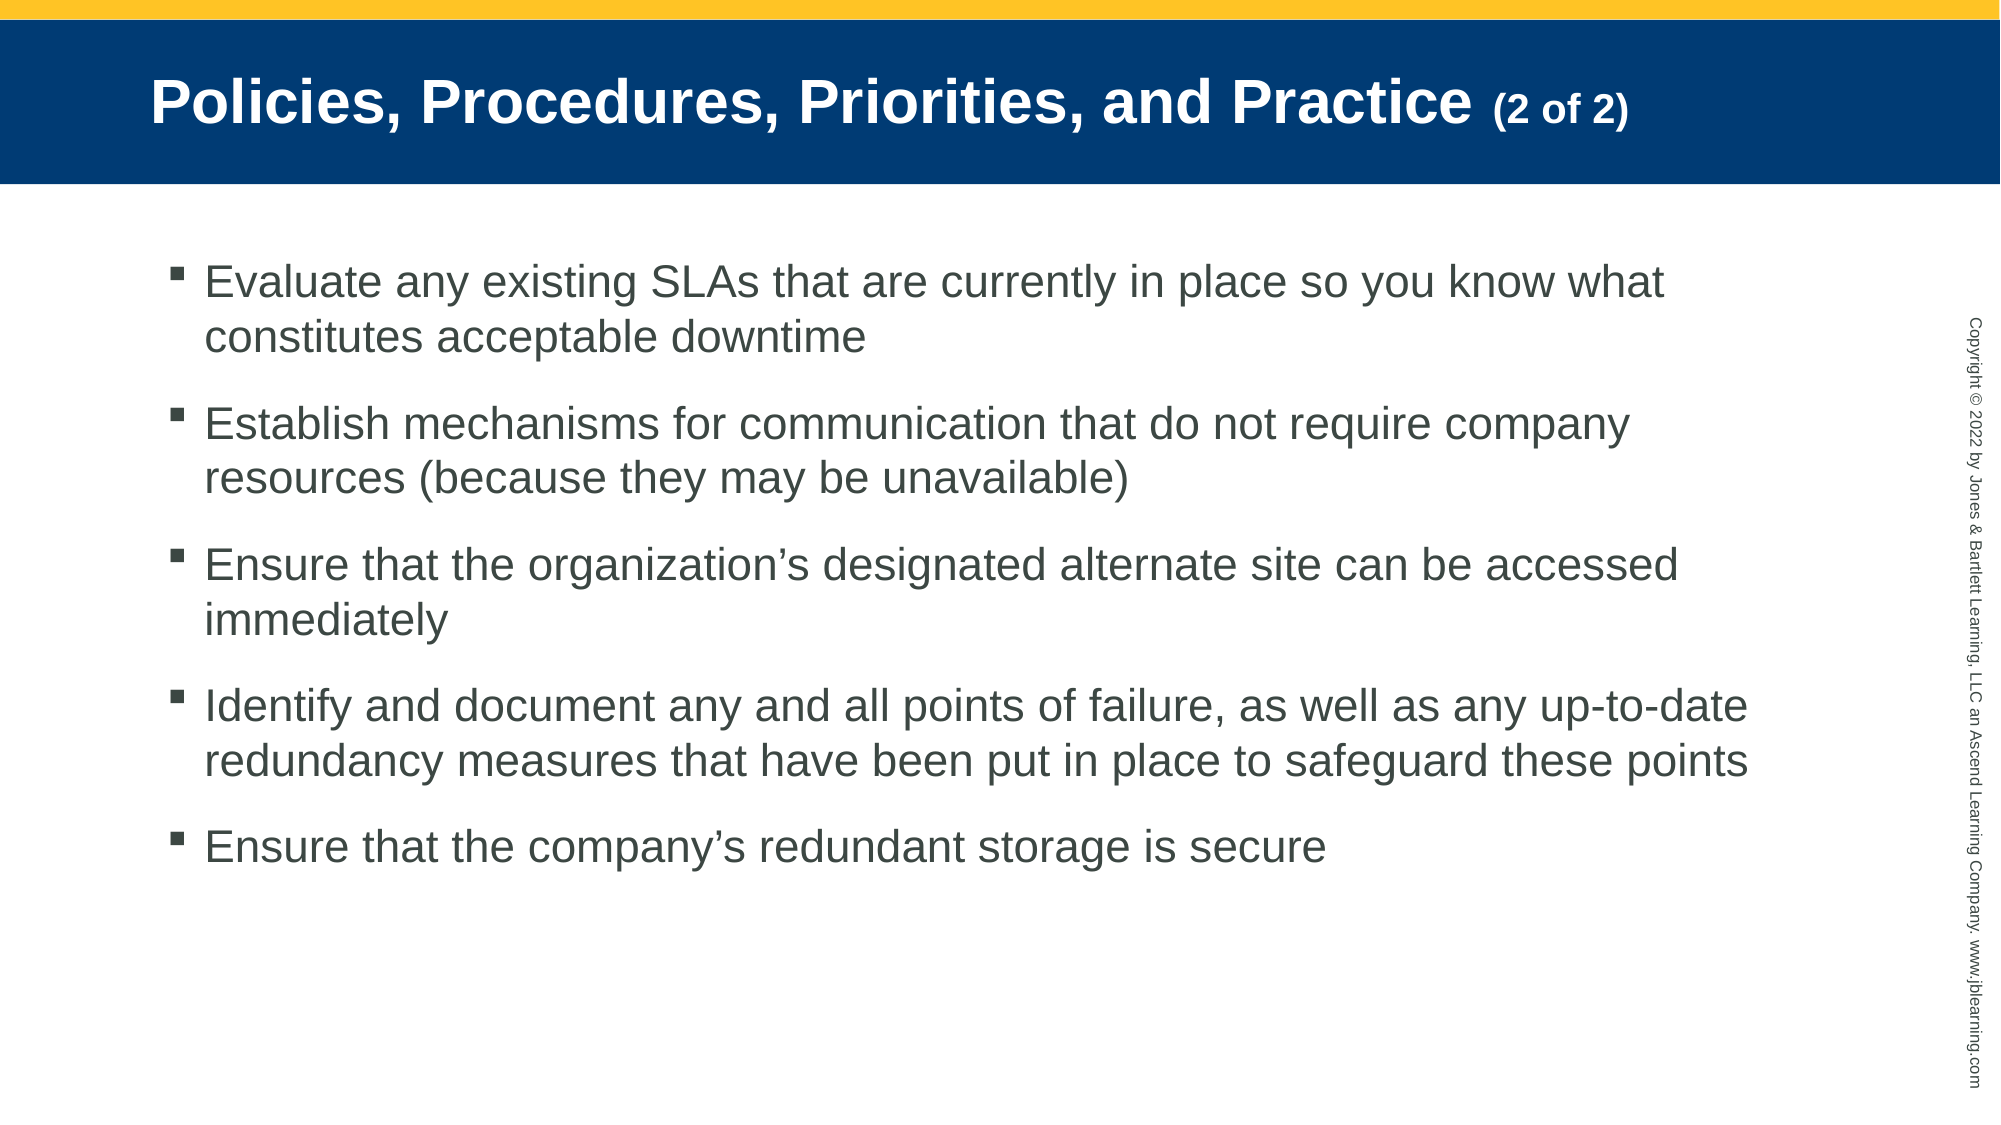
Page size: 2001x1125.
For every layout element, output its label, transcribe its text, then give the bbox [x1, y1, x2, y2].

list Evaluate any existing SLAs that are currently in place so you know what constitutes acceptable downtime Establish mechanisms for communication that do not require company resources (because they may be unavailable) Ensure that the organization’s designated alternate site can be accessed immediately Identify and document any and all points of failure, as well as any up-to-date redundancy measures that have been put in place to safeguard these points Ensure that the company’s redundant storage is secure [151, 244, 1840, 1016]
title Policies, Procedures, Priorities, and Practice (2 of 2) [0, 19, 2000, 185]
